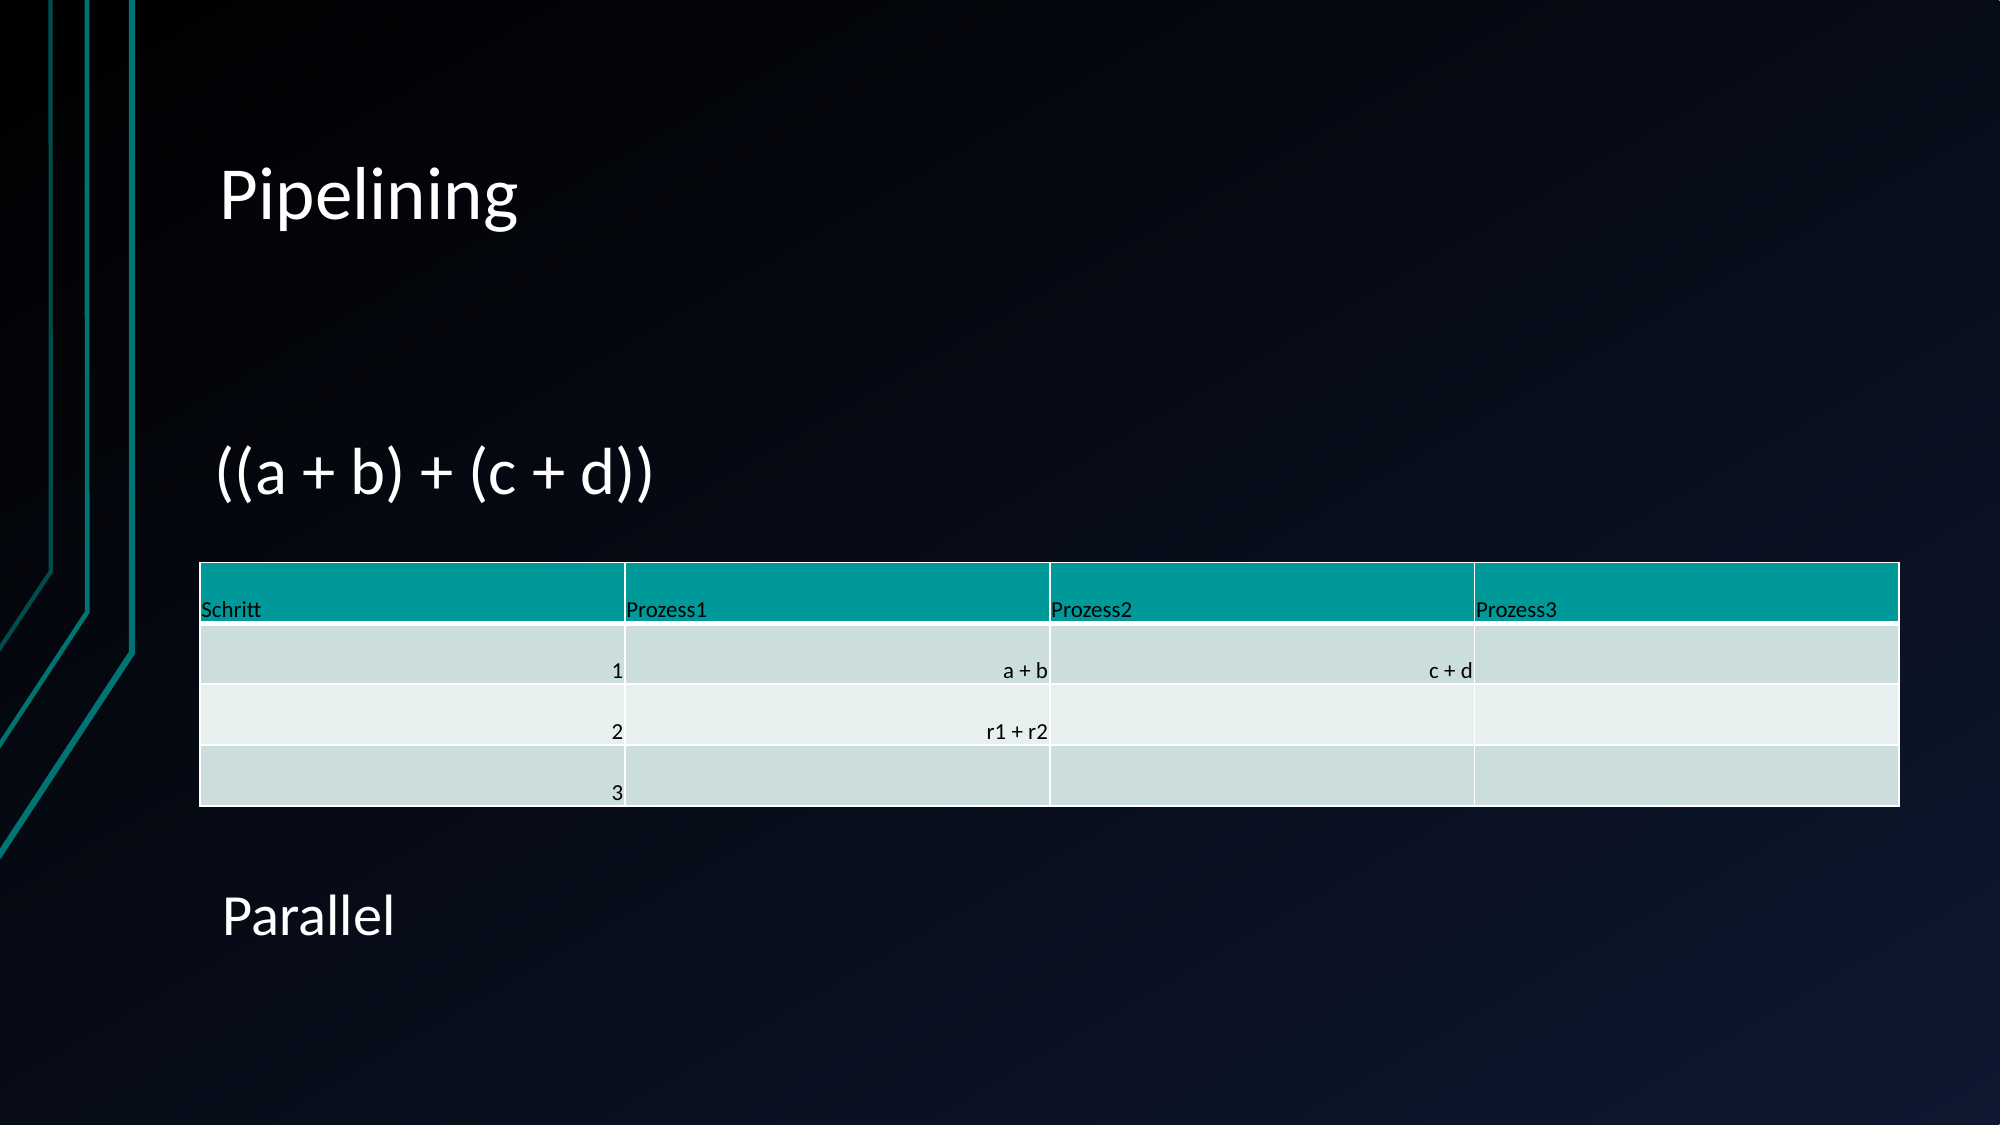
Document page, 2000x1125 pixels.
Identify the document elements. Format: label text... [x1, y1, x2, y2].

table_cell 1 [201, 626, 624, 683]
table_cell [626, 746, 1049, 805]
table_cell 2 [201, 685, 624, 744]
table_cell r1 + r2 [626, 685, 1049, 744]
text_box Parallel [208, 869, 1189, 955]
table_cell a + b [626, 626, 1049, 683]
title Pipelining [199, 45, 1900, 246]
table_header Prozess1 [626, 563, 1049, 621]
table_cell [1051, 746, 1474, 805]
table_cell [1475, 746, 1898, 805]
table_cell [1051, 685, 1474, 744]
table_cell c + d [1051, 626, 1474, 683]
table_cell 3 [201, 746, 624, 805]
table_header Prozess2 [1051, 563, 1474, 621]
text_box ((a + b) + (c + d)) [199, 420, 1118, 516]
table_header Prozess3 [1475, 563, 1898, 621]
table_cell [1475, 626, 1898, 683]
table_header Schritt [201, 563, 624, 621]
table_cell [1475, 685, 1898, 744]
